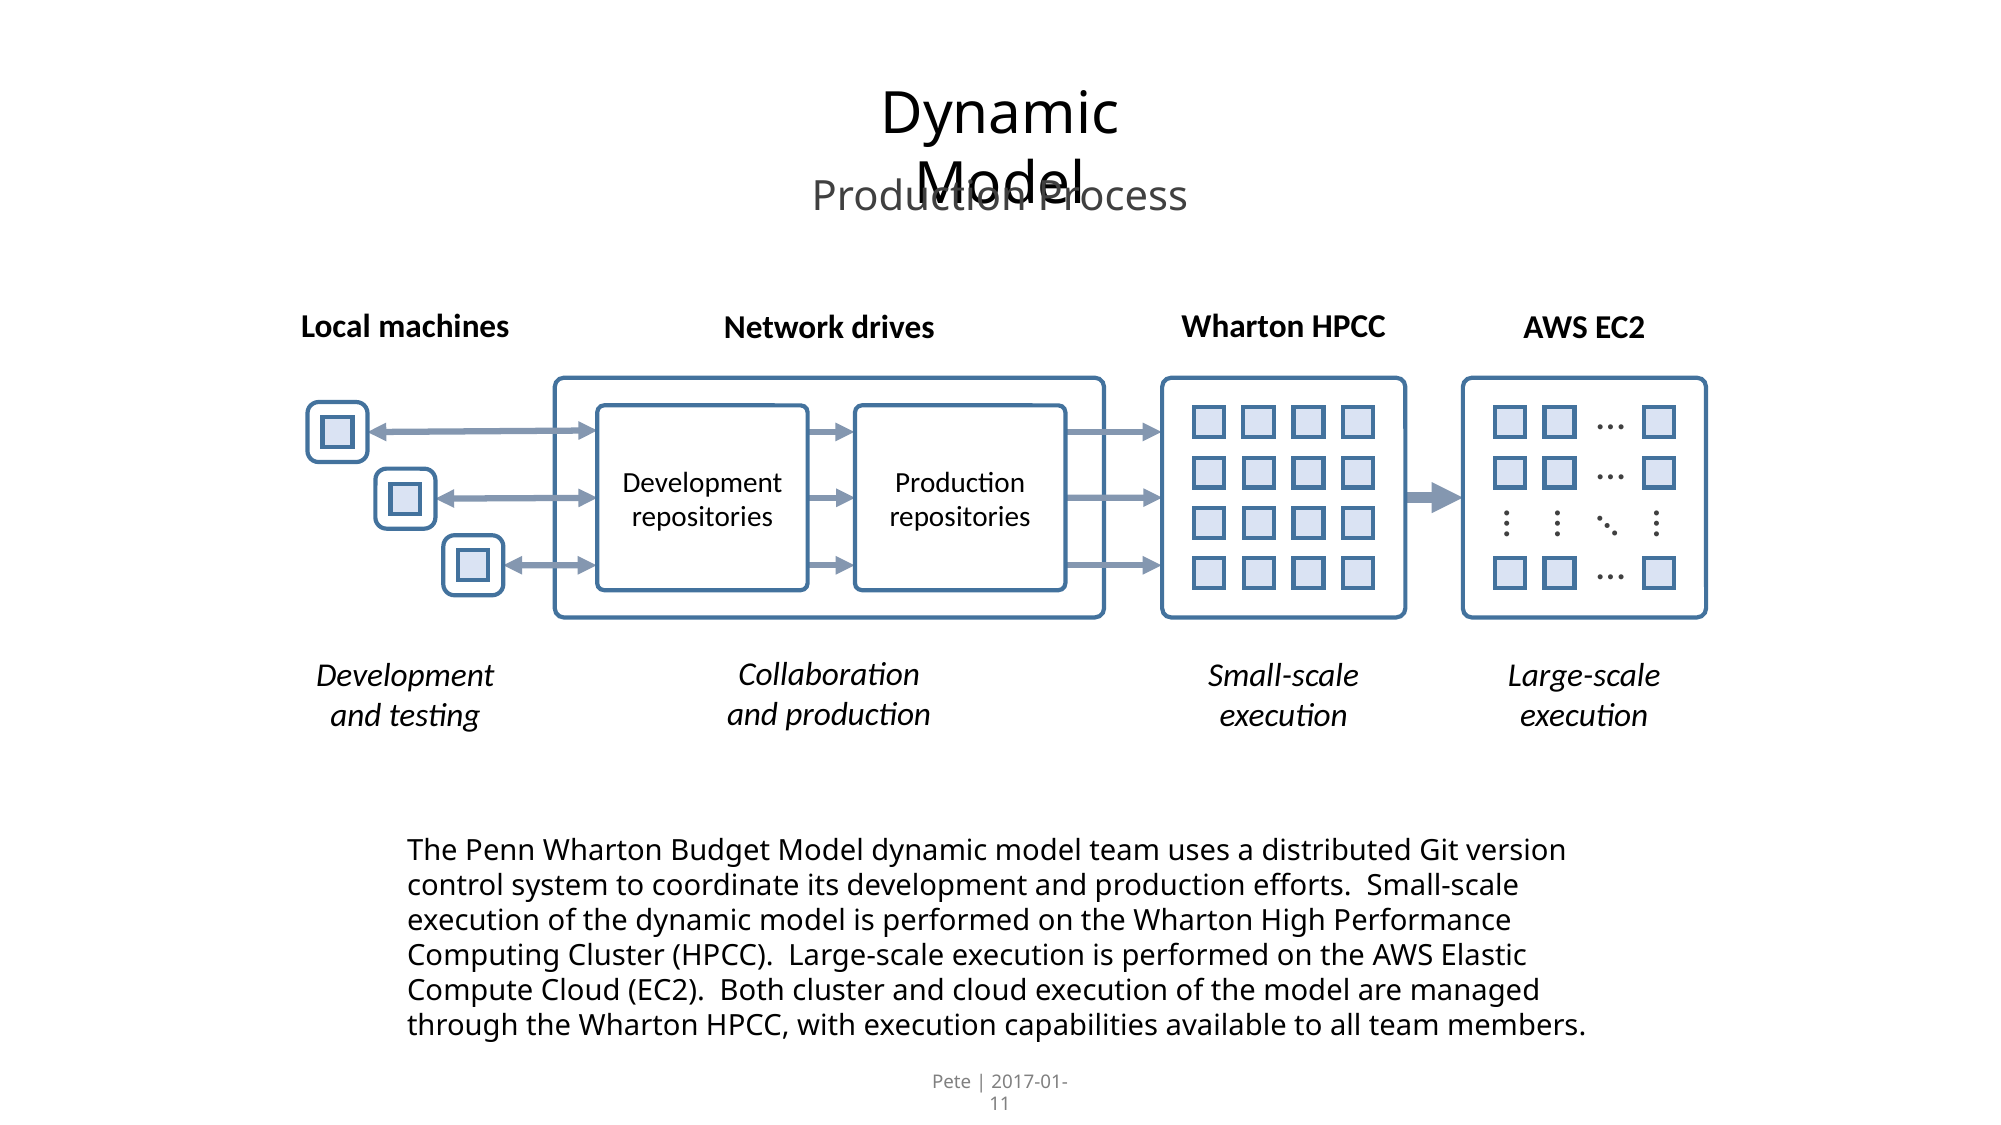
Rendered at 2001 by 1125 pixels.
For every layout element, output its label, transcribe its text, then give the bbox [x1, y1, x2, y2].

text_box Pete | 2017-01-11 [914, 1062, 1086, 1122]
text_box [272, 296, 1718, 743]
text_box The Penn Wharton Budget Model dynamic model team uses a distributed Git version control system to coordinate its development and production efforts. Small-scale execution of the dynamic model is performed on the Wharton High Performance Computing Cluster (HPCC). Large-scale execution is performed on the AWS Elastic Compute Cloud (EC2). Both cluster and cloud execution of the model are managed through the Wharton HPCC, with execution capabilities available to all team members. [392, 824, 1608, 1049]
text_box Dynamic Model [774, 67, 1225, 161]
text_box Production Process [774, 161, 1225, 227]
